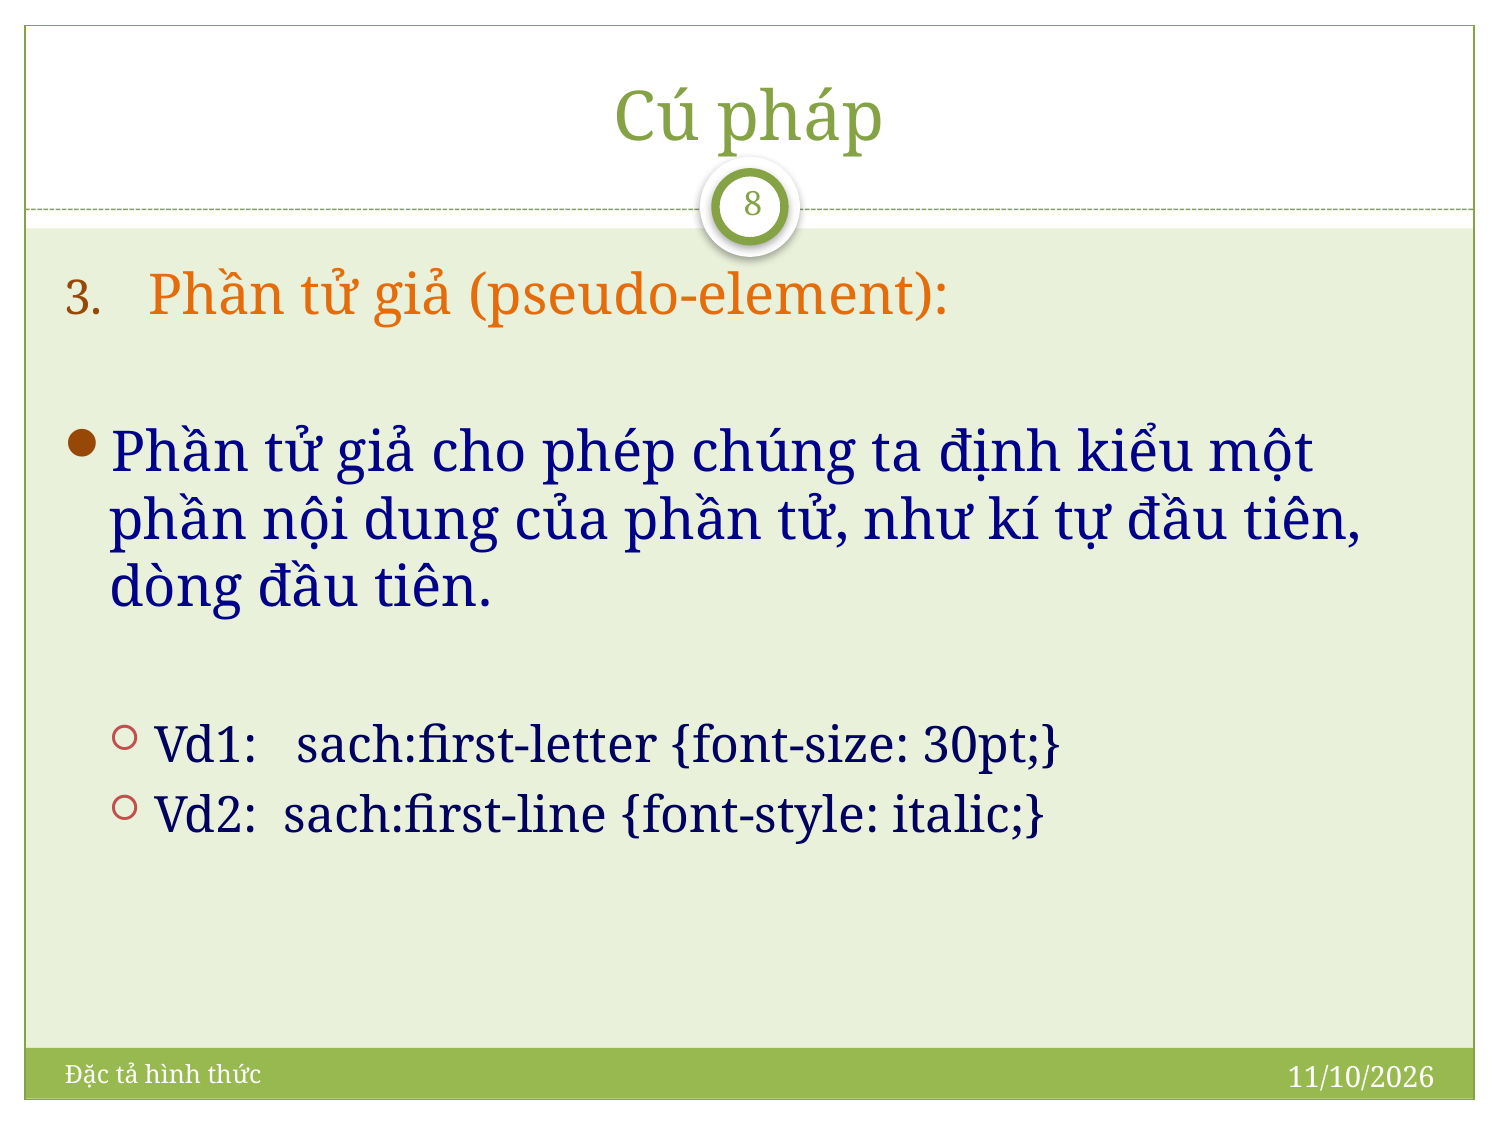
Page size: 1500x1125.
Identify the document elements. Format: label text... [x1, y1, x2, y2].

footer Đặc tả hình thức [50, 1051, 638, 1112]
list Phần tử giả (pseudo-element): Phần tử giả cho phép chúng ta định kiểu một phần nội dung của phần tử, như kí tự đầu tiên, dòng đầu tiên. Vd1: sach:first-letter {font-size: 30pt;} Vd2: sach:first-line {font-style: italic;} [49, 250, 1445, 1001]
slide_number 8 [715, 168, 791, 241]
title Cú pháp [49, 37, 1450, 162]
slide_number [950, 1050, 1450, 1111]
